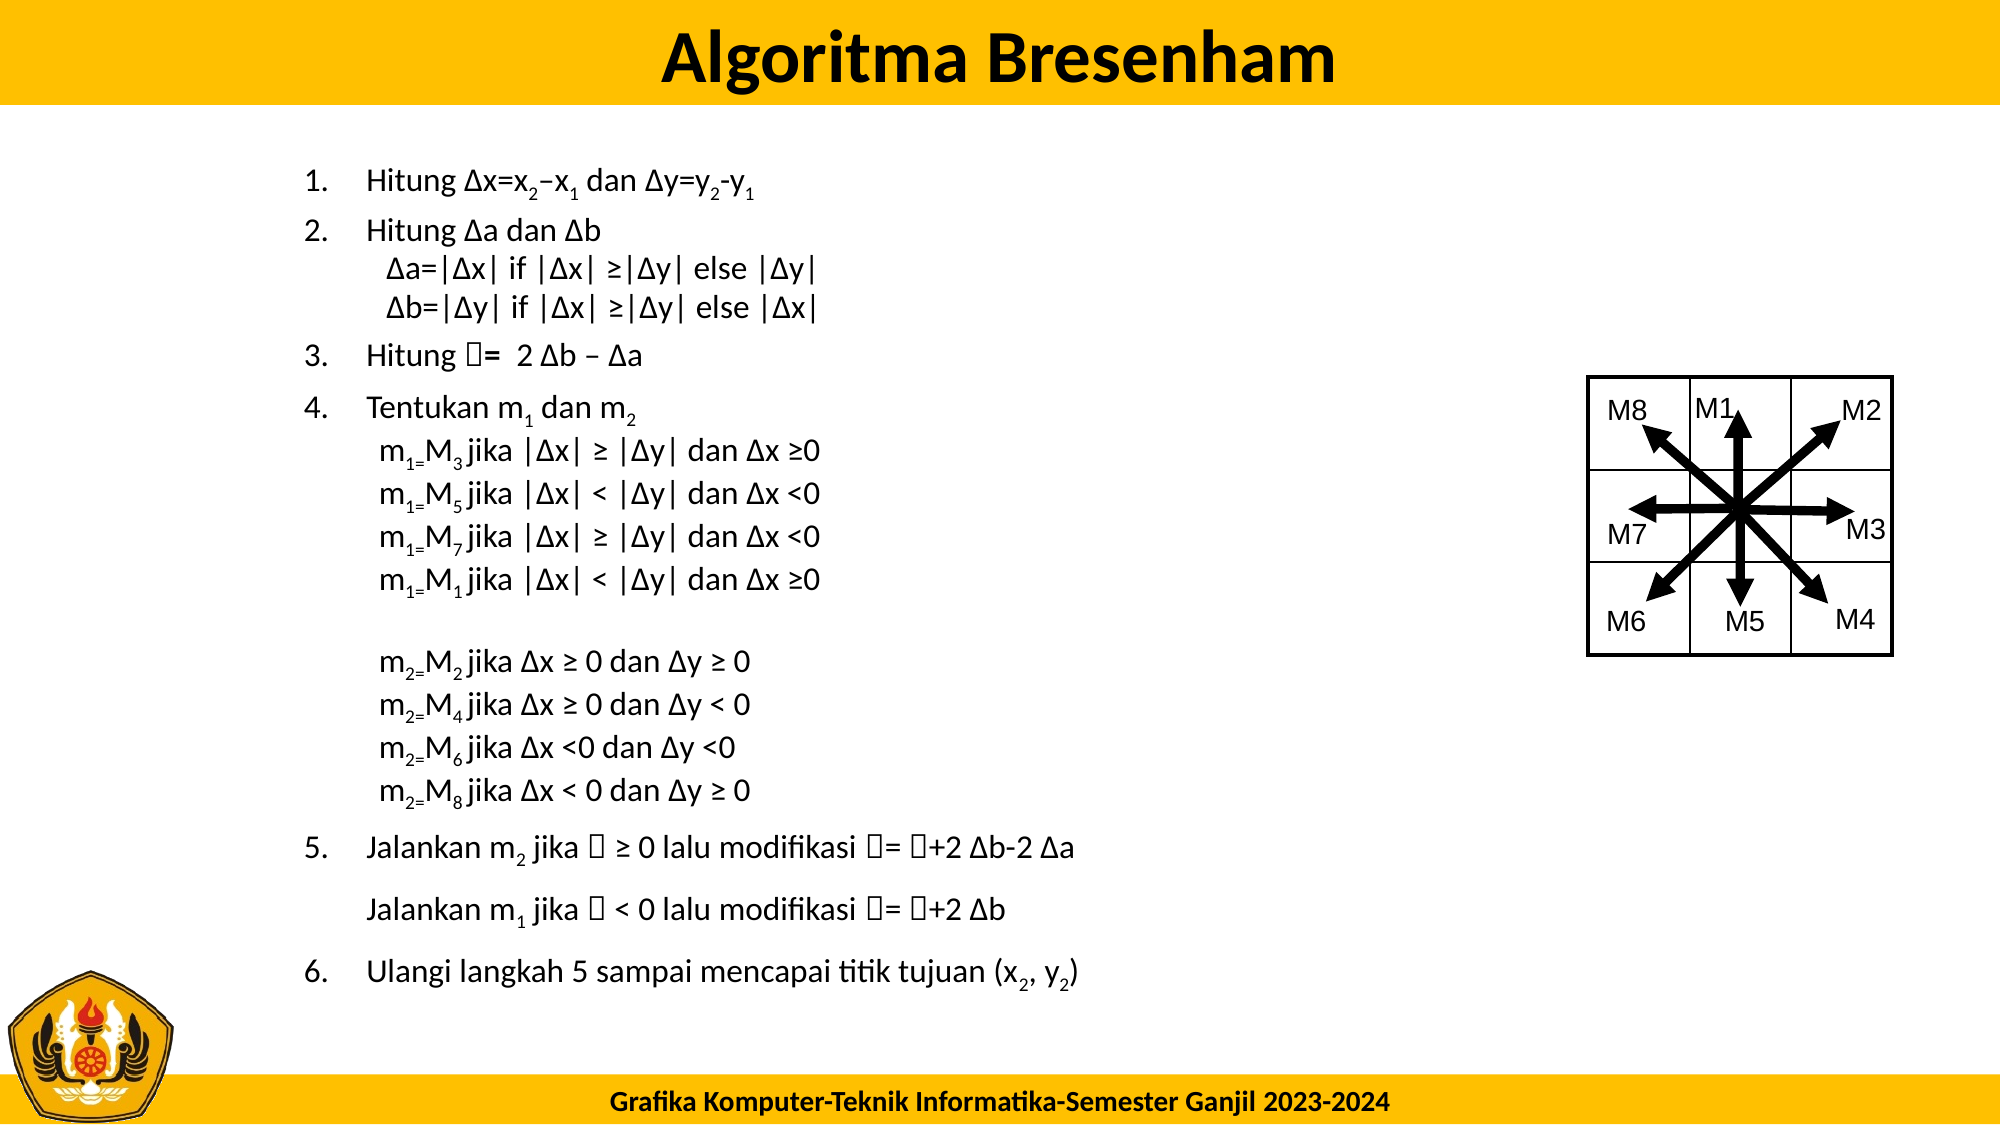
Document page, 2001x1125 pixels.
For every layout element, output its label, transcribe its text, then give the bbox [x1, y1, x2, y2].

table_cell [1792, 567, 1890, 653]
title Algoritma Bresenham [0, 0, 2000, 105]
table_cell [1741, 471, 1790, 510]
table_cell [1691, 471, 1738, 556]
table_cell [1792, 563, 1890, 593]
text_box [1648, 512, 1738, 595]
table_cell [1792, 511, 1890, 561]
table_cell [1739, 471, 1780, 507]
table_header [1792, 379, 1890, 461]
text_box M2 [1826, 383, 1897, 434]
table_cell [1691, 563, 1790, 653]
text_box M3 [1830, 502, 1901, 553]
picture [0, 961, 197, 1125]
text_box M8 [1592, 383, 1663, 434]
table_cell [1792, 471, 1890, 510]
table_header [1691, 379, 1790, 469]
table_cell [1691, 512, 1740, 561]
text_box M7 [1592, 507, 1663, 558]
table_cell [1590, 471, 1689, 561]
text_box M6 [1591, 595, 1662, 645]
table_header [1792, 434, 1890, 469]
text_box M5 [1709, 595, 1781, 645]
text_box M4 [1820, 593, 1891, 643]
text_box Hitung Δx=x2–x1 dan Δy=y2-y1 Hitung Δa dan Δb Δa=|Δx| if |Δx| ≥|Δy| else |Δy| Δb=|Δy| if |Δx| ≥|Δy| else |Δx| Hitung = 2 Δb – Δa Tentukan m1 dan m2 m1=M3 jika |Δx| ≥ |Δy| dan Δx ≥0 m1=M5 jika |Δx| < |Δy| dan Δx <0 m1=M7 jika |Δx| ≥ |Δy| dan Δx <0 m1=M1 jika |Δx| < |Δy| dan Δx ≥0 m2=M2 jika Δx ≥ 0 dan Δy ≥ 0 m2=M4 jika Δx ≥ 0 dan Δy < 0 m2=M6 jika Δx <0 dan Δy <0 m2=M8 jika Δx < 0 dan Δy ≥ 0 Jalankan m2 jika  ≥ 0 lalu modifikasi = +2 Δb-2 Δa Jalankan m1 jika  < 0 lalu modifikasi = +2 Δb Ulangi langkah 5 sampai mencapai titik tujuan (x2, y2) [288, 155, 1447, 1001]
table_header [1590, 379, 1689, 469]
text_box M1 [1679, 381, 1750, 432]
table_cell [1741, 510, 1790, 561]
text_box [1632, 502, 1641, 507]
text_box [1739, 510, 1820, 601]
table_cell [1590, 563, 1689, 653]
